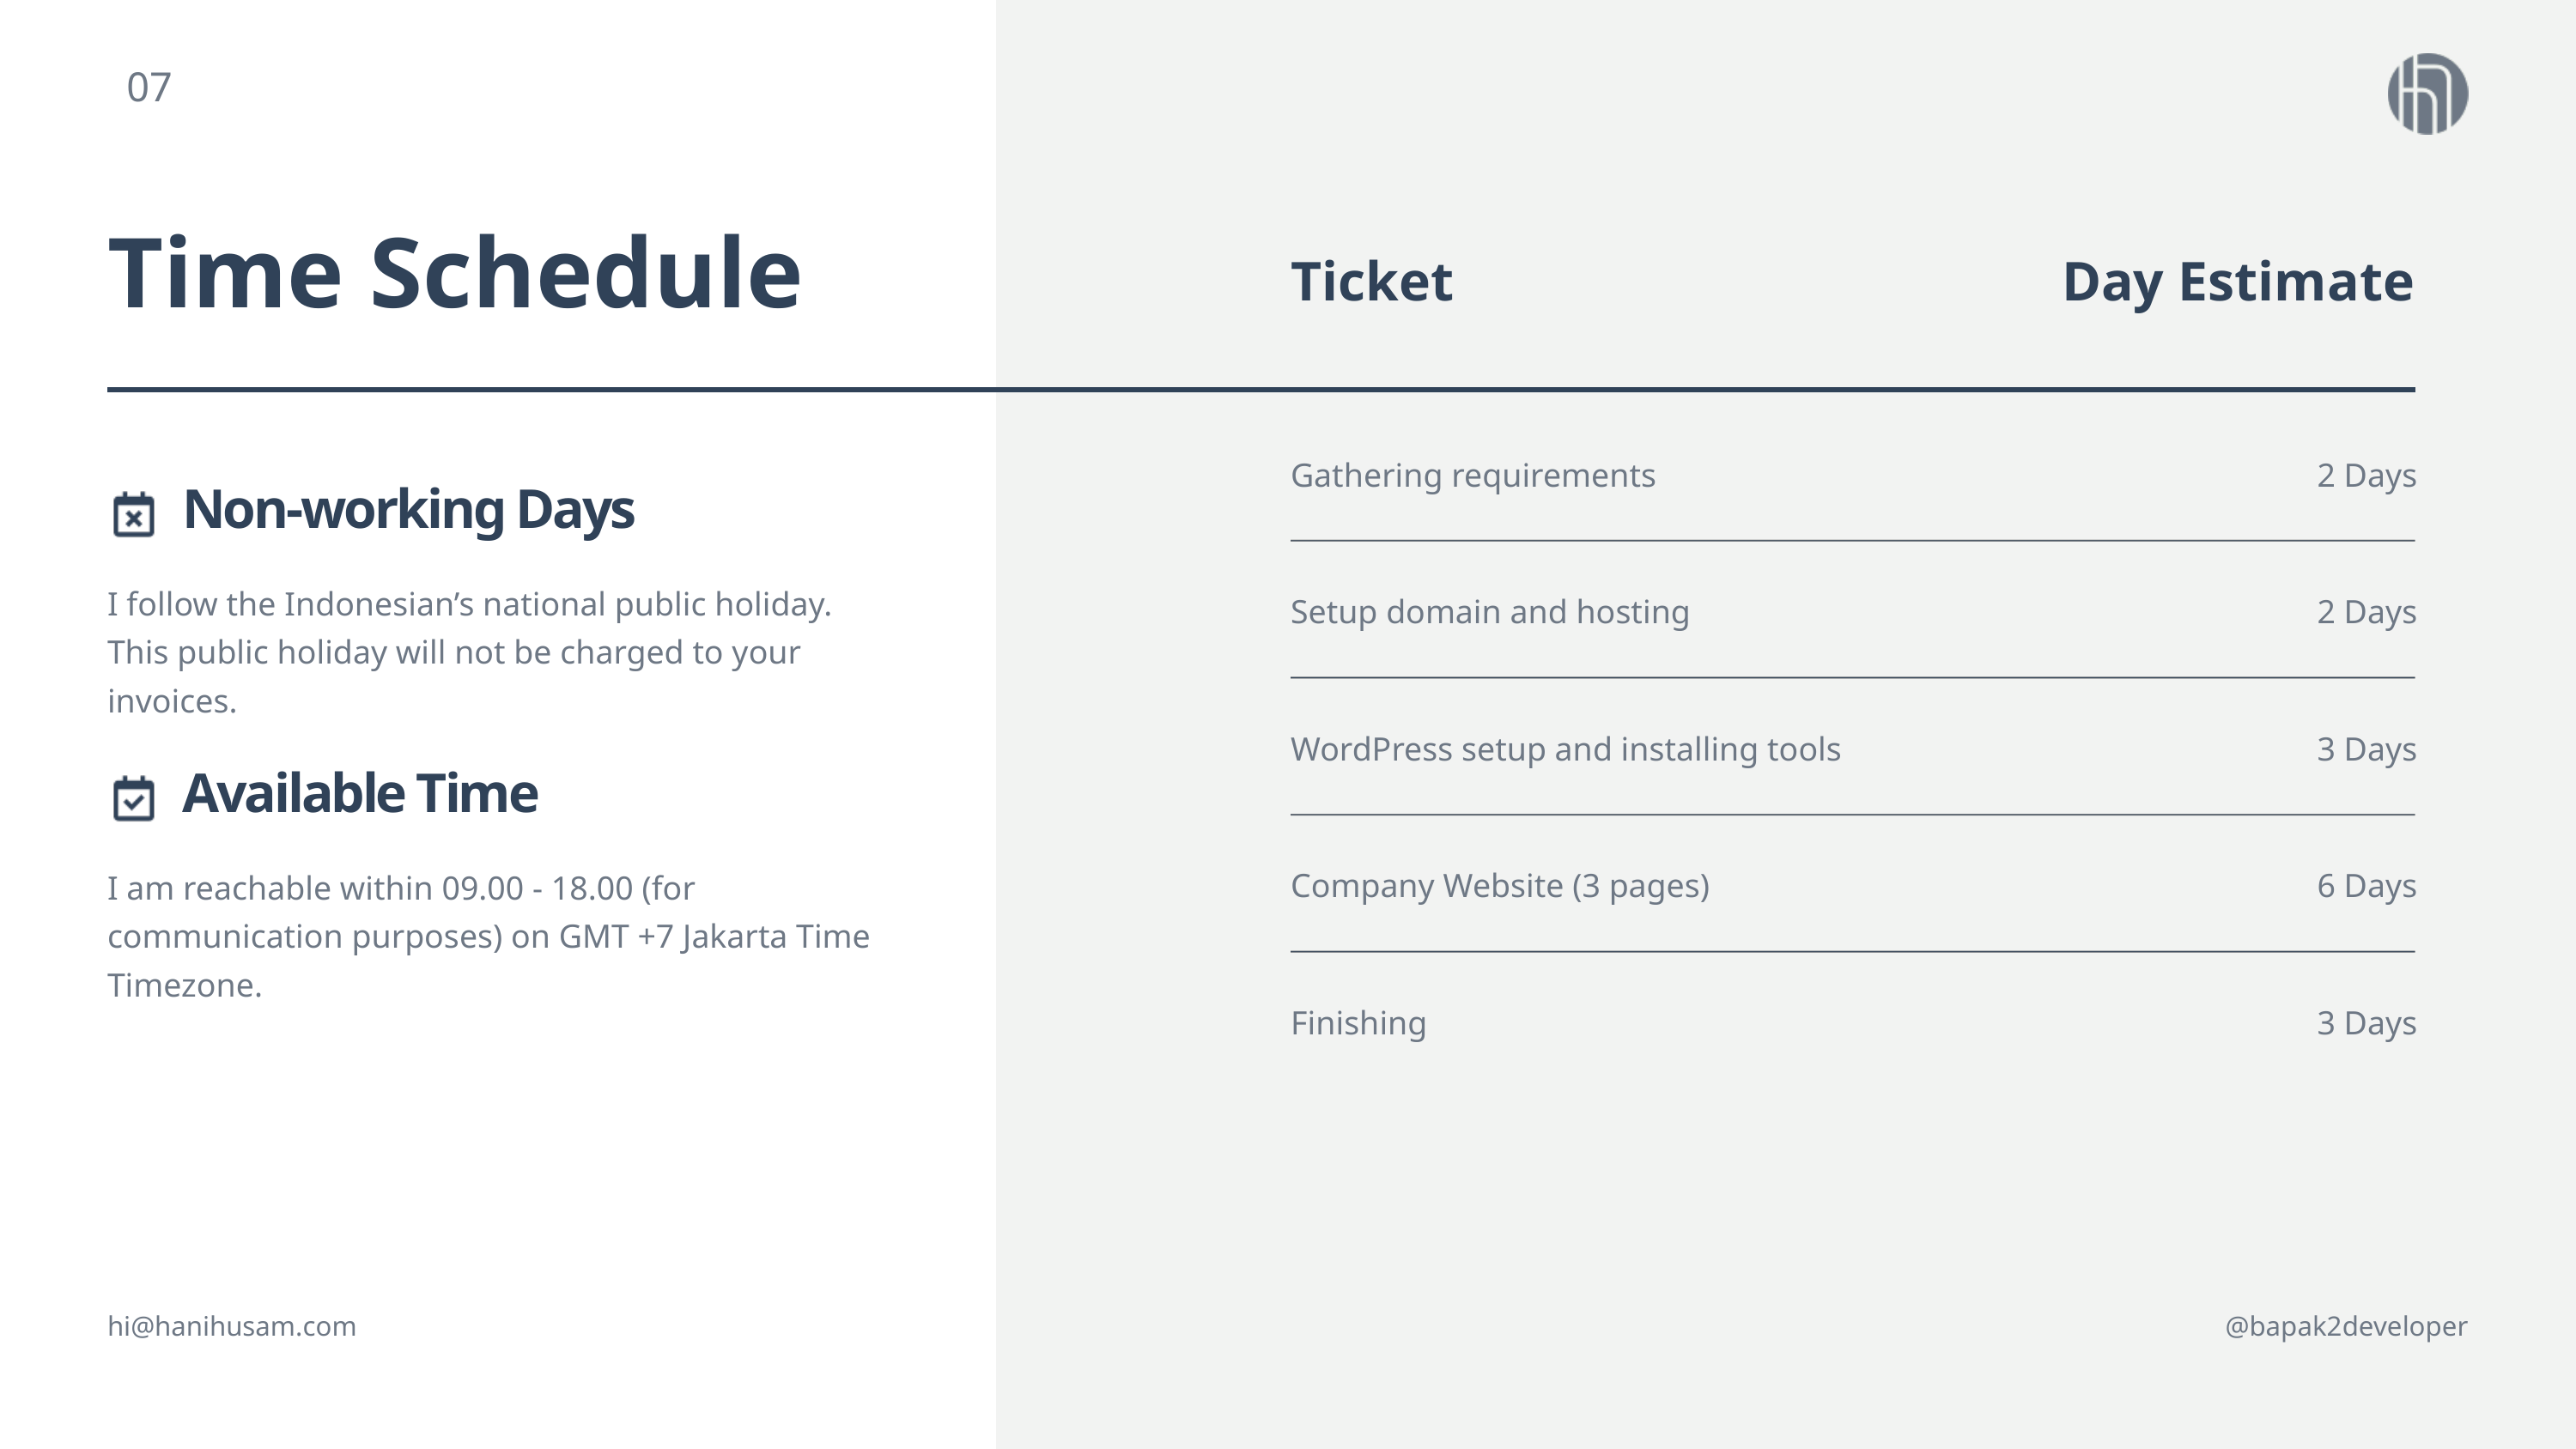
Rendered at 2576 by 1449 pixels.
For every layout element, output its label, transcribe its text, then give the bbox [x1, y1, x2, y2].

picture [106, 0, 2576, 1449]
text_box 07 [123, 77, 176, 110]
text_box Time Schedule [106, 230, 841, 328]
picture [106, 488, 869, 719]
text_box hi@hanihusam.com [107, 1300, 383, 1342]
picture [106, 772, 869, 1003]
